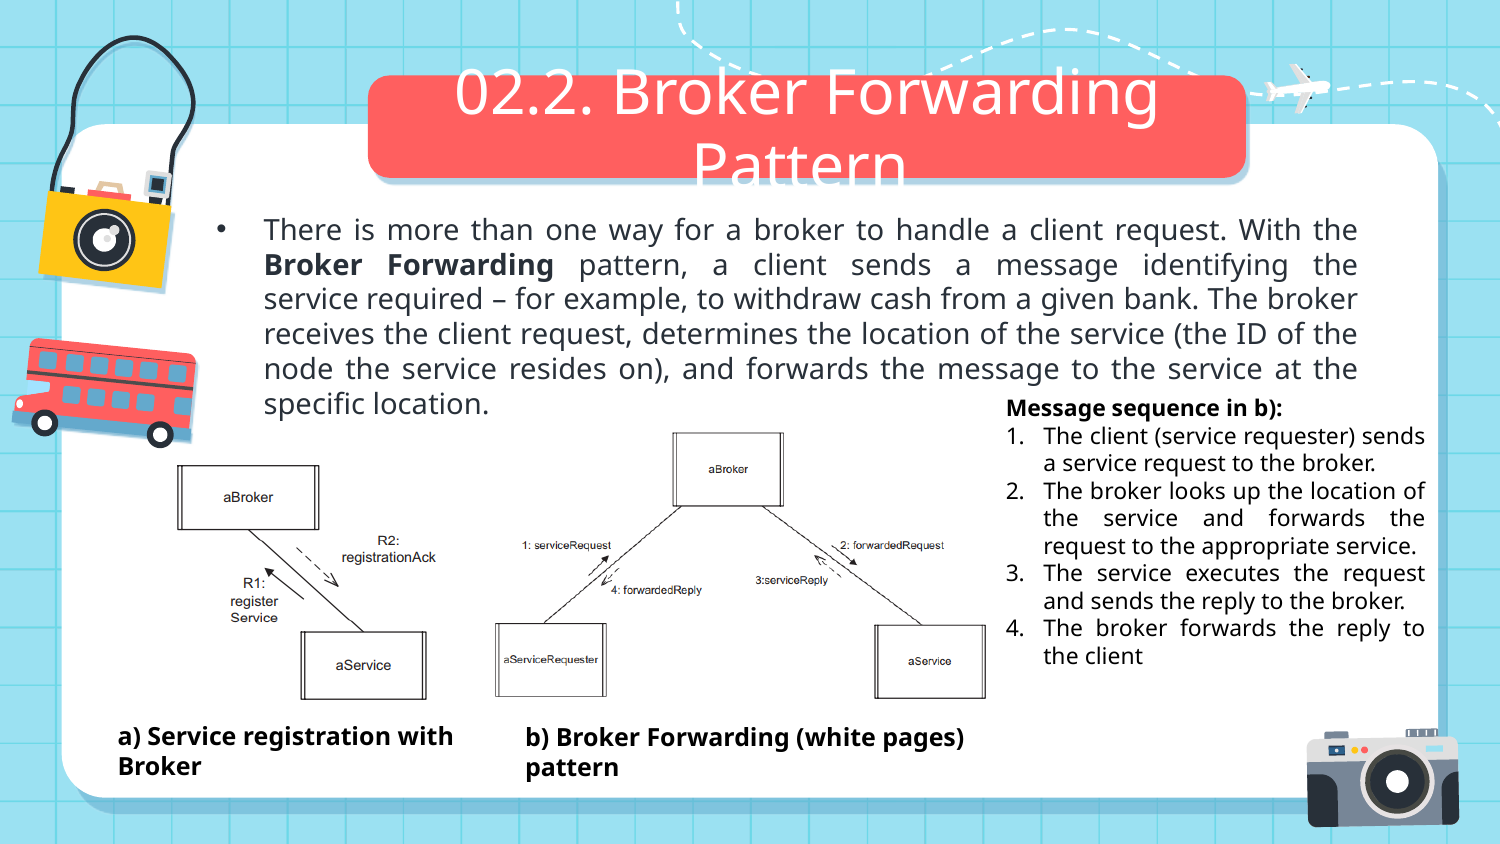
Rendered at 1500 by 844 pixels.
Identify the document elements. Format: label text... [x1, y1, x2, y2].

picture [174, 461, 438, 701]
text_box Message sequence in b): The client (service requester) sends a service request to the broker. The broker looks up the location of the service and forwards the request to the appropriate service. The service executes the request and sends the reply to the broker. The broker forwards the reply to the client [990, 386, 1441, 677]
text_box b) Broker Forwarding (white pages) pattern [509, 714, 1038, 820]
picture [490, 428, 987, 701]
subtitle There is more than one way for a broker to handle a client request. With the Broker Forwarding pattern, a client sends a message identifying the service required – for example, to withdraw cash from a given bank. The broker receives the client request, determines the location of the service (the ID of the node the service resides on), and forwards the message to the service at the specific location. [201, 195, 1374, 388]
text_box a) Service registration with Broker [102, 713, 553, 788]
title 02.2. Broker Forwarding Pattern [359, 75, 1258, 178]
